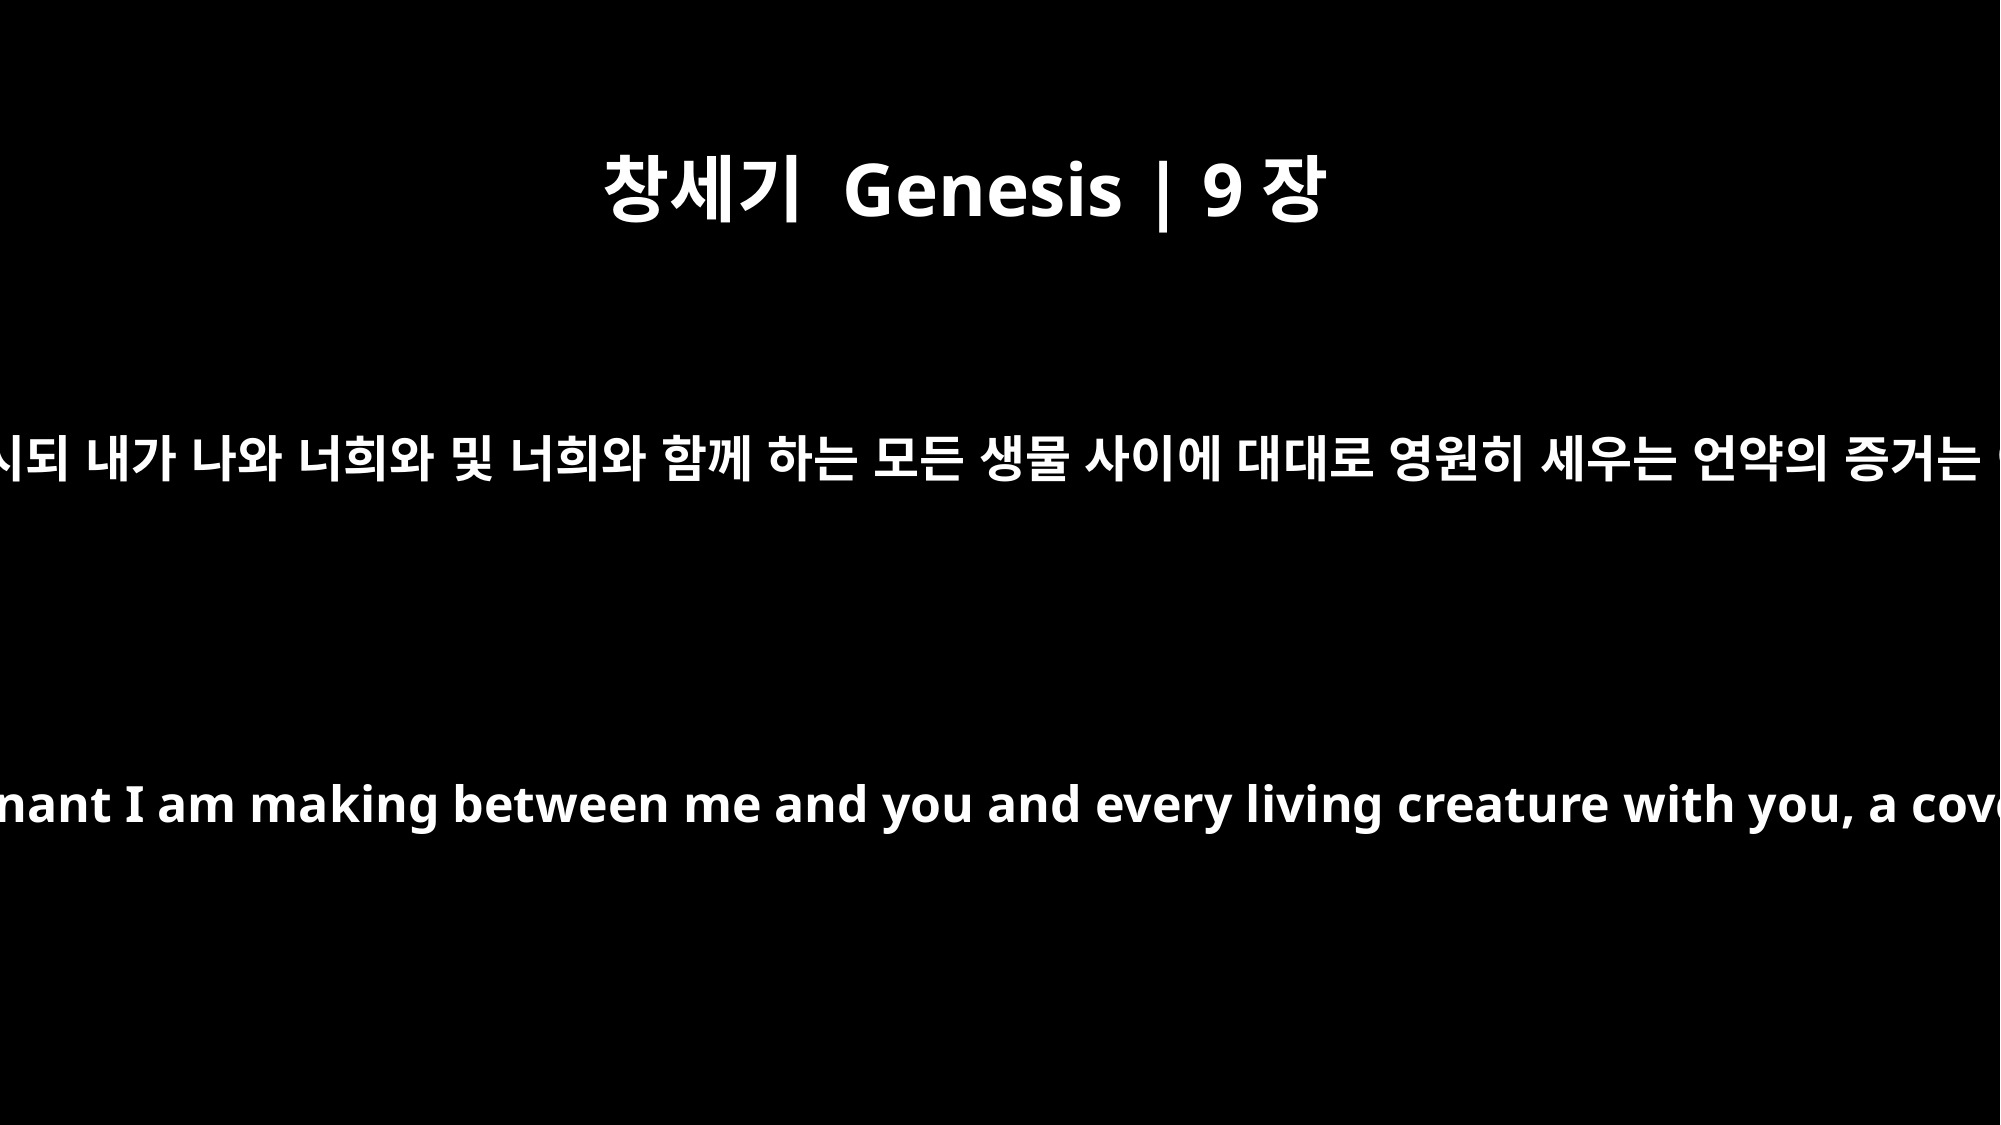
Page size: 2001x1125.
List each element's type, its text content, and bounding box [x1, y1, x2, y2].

text_box 12 하나님이 이르시되 내가 나와 너희와 및 너희와 함께 하는 모든 생물 사이에 대대로 영원히 세우는 언약의 증거는 이것이니라 [0, 359, 2000, 495]
text_box And God said, "This is the sign of the covenant I am making between me and you and every living creature with you, a covenant for all generations to come: [0, 764, 2000, 840]
text_box 창세기 Genesis | 9장 [587, 136, 1345, 239]
